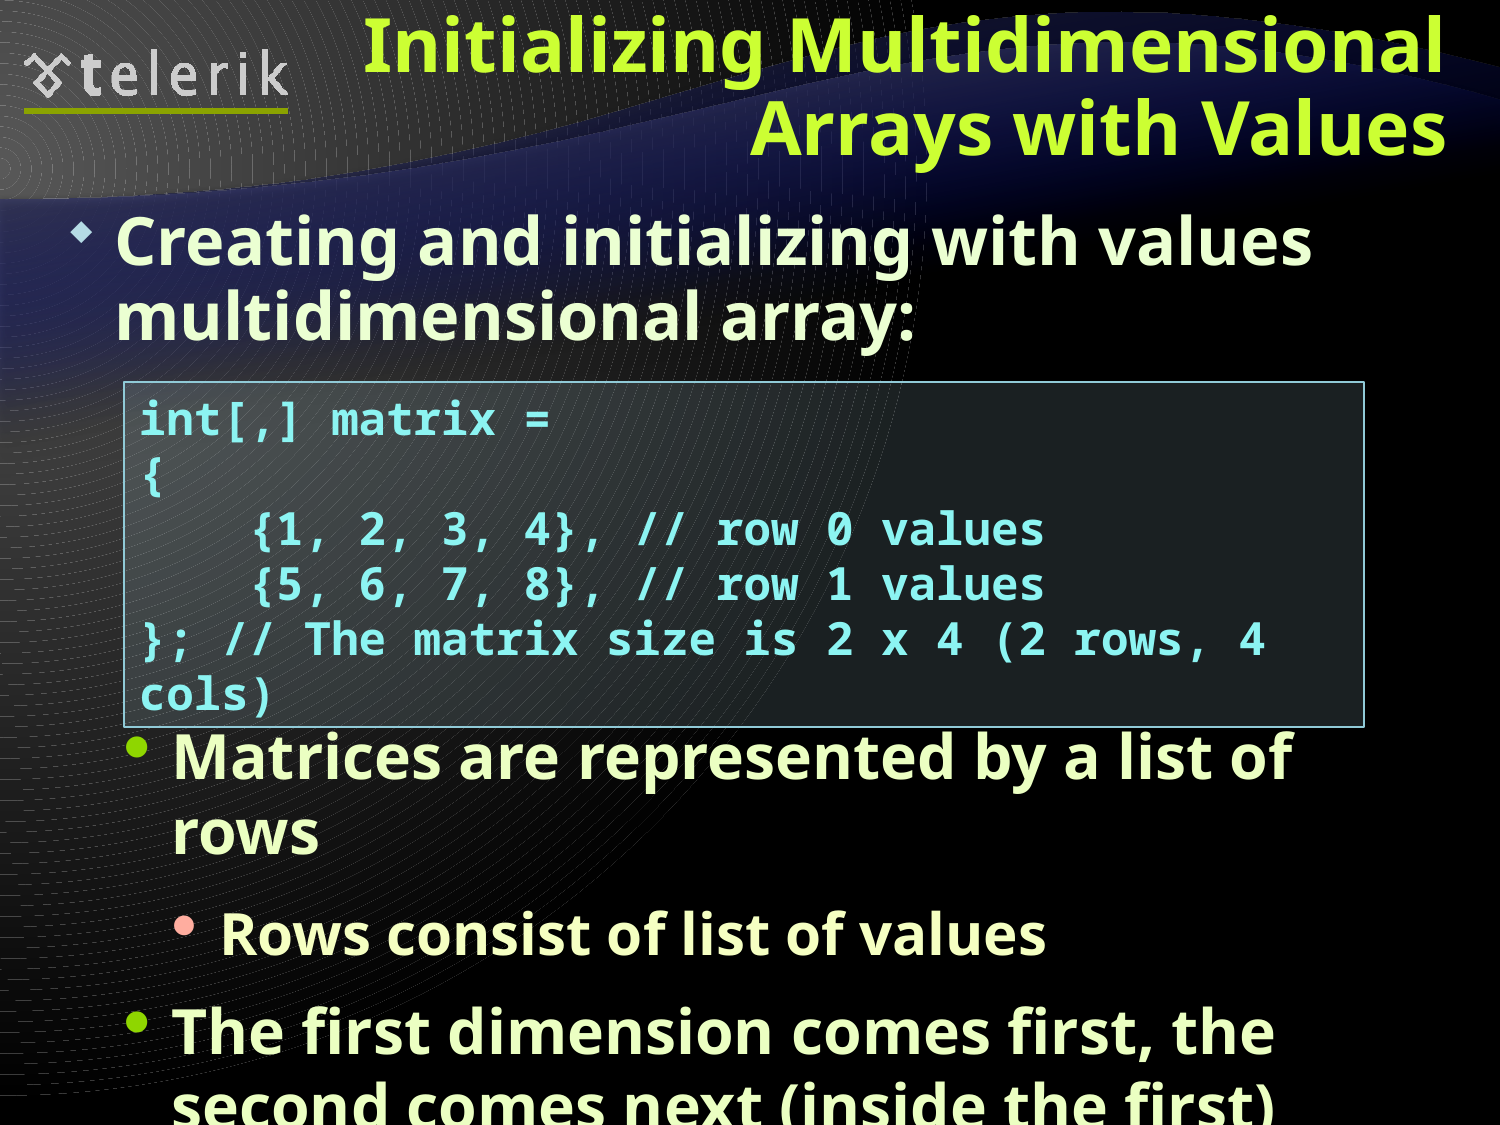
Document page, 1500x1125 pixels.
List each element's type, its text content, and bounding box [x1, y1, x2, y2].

text_box int[,] matrix = { {1, 2, 3, 4}, // row 0 values {5, 6, 7, 8}, // row 1 values }; // The matrix size is 2 x 4 (2 rows, 4 cols) [123, 382, 1365, 727]
title Initializing Multidimensional Arrays with Values [300, 12, 1463, 163]
picture [24, 49, 288, 114]
list Creating and initializing with values multidimensional array: Matrices are represented by a list of rows Rows consist of list of values The first dimension comes first, the second comes next (inside the first) [53, 196, 1447, 1071]
